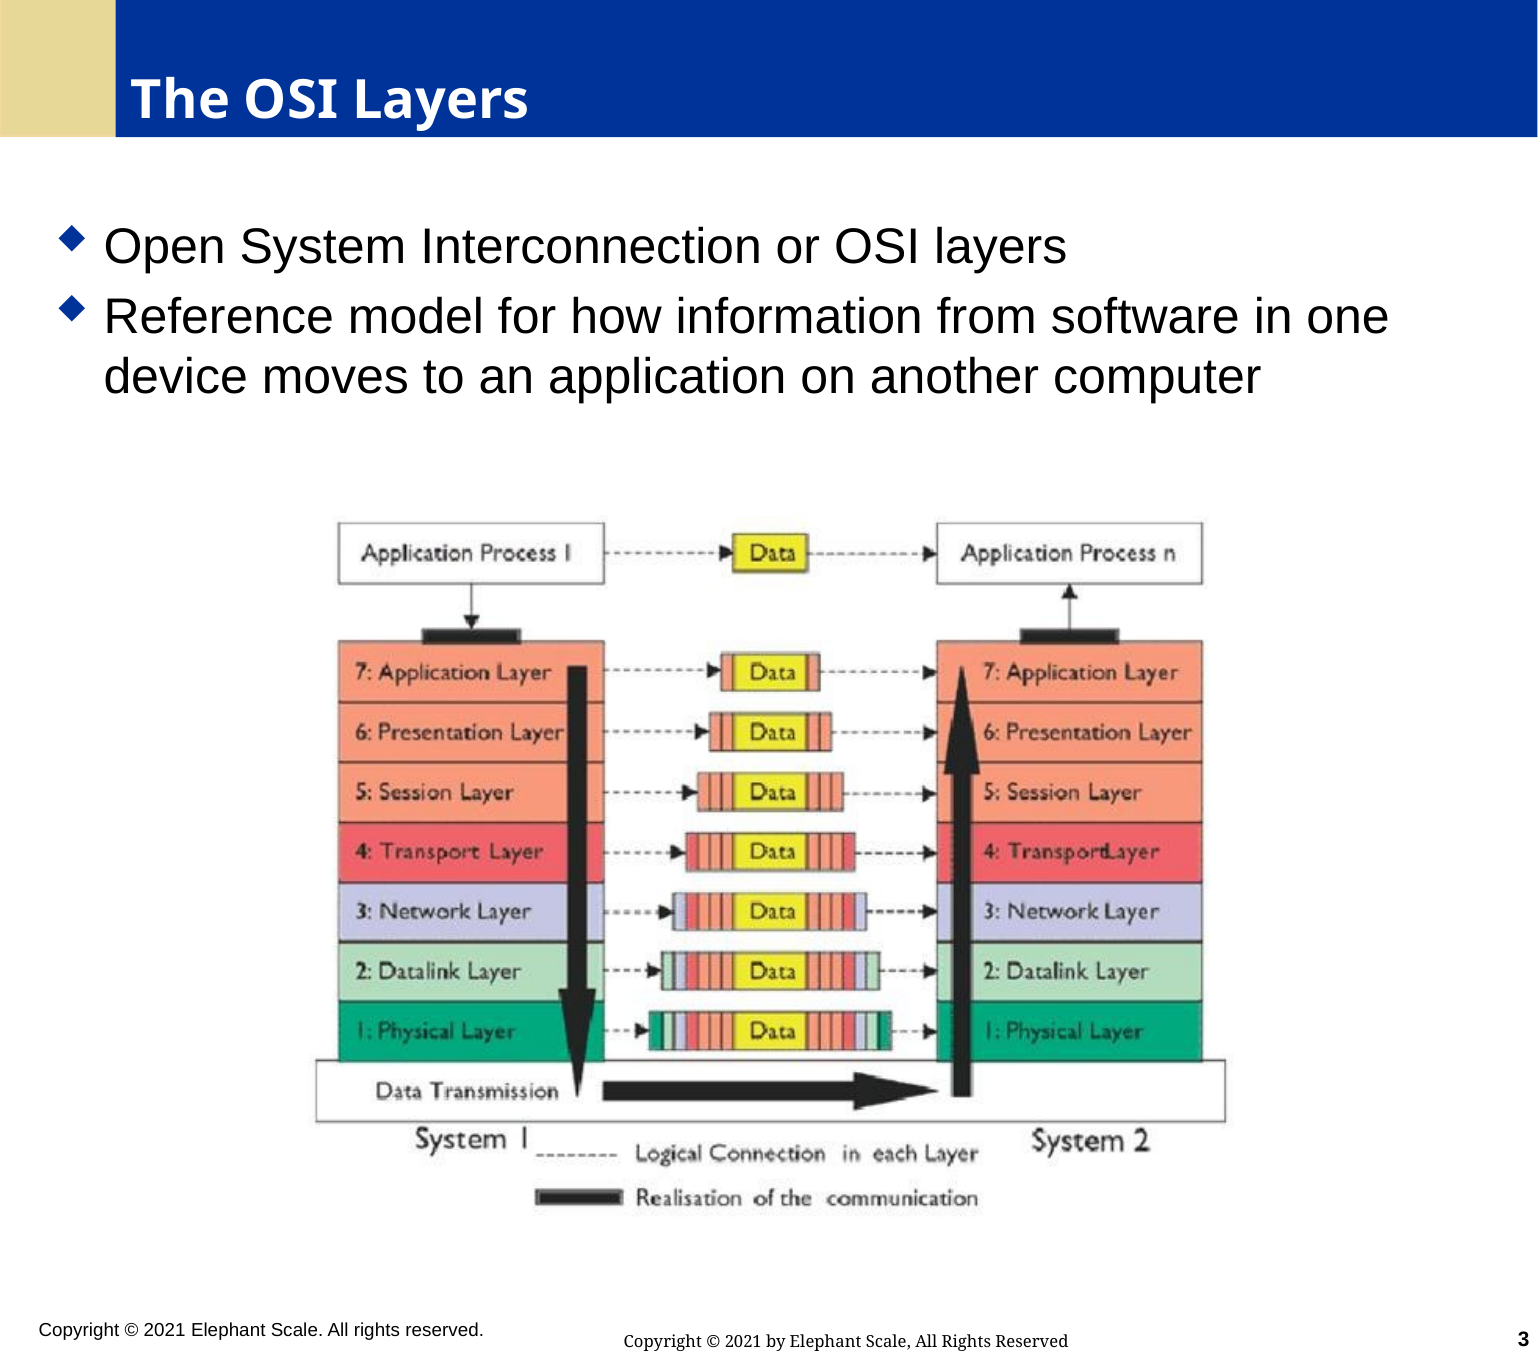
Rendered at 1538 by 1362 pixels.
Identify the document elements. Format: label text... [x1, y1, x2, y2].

footer Copyright © 2021 Elephant Scale. All rights reserved. [38, 1317, 932, 1341]
list Open System Interconnection or OSI layers Reference model for how information from software in one device moves to an application on another computer [40, 205, 1502, 419]
slide_number 3 [1439, 1305, 1530, 1352]
picture [308, 515, 1234, 1226]
title The OSI Layers [115, 0, 1538, 138]
text_box Copyright © 2021 by Elephant Scale, All Rights Reserved [608, 1322, 1085, 1358]
picture [0, 0, 115, 137]
